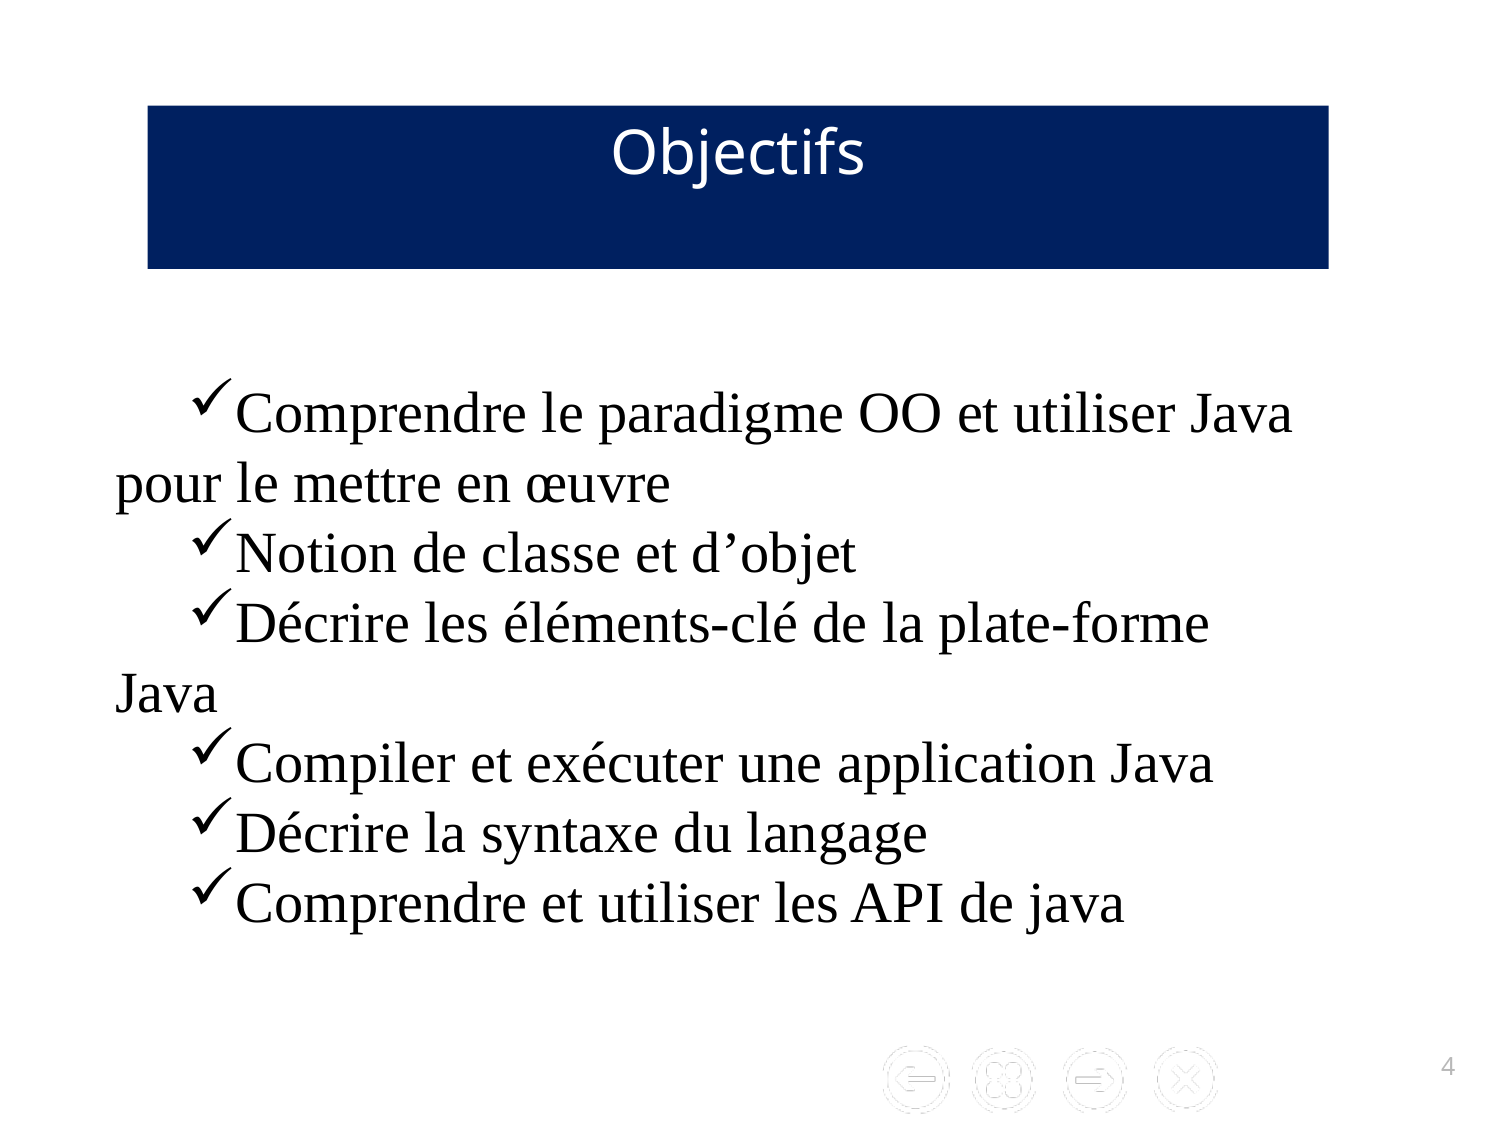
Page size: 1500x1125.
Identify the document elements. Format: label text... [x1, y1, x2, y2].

text_box [410, 411, 1267, 525]
picture [882, 1045, 951, 1115]
picture [971, 1047, 1037, 1114]
text_box Comprendre le paradigme OO et utiliser Java pour le mettre en œuvre Notion de classe et d’objet Décrire les éléments-clé de la plate-forme Java Compiler et exécuter une application Java Décrire la syntaxe du langage Comprendre et utiliser les API de java [100, 367, 1329, 988]
picture [1153, 1046, 1219, 1113]
picture [1062, 1047, 1128, 1114]
slide_number 4 [1316, 1042, 1471, 1103]
title Objectifs [147, 105, 1329, 269]
